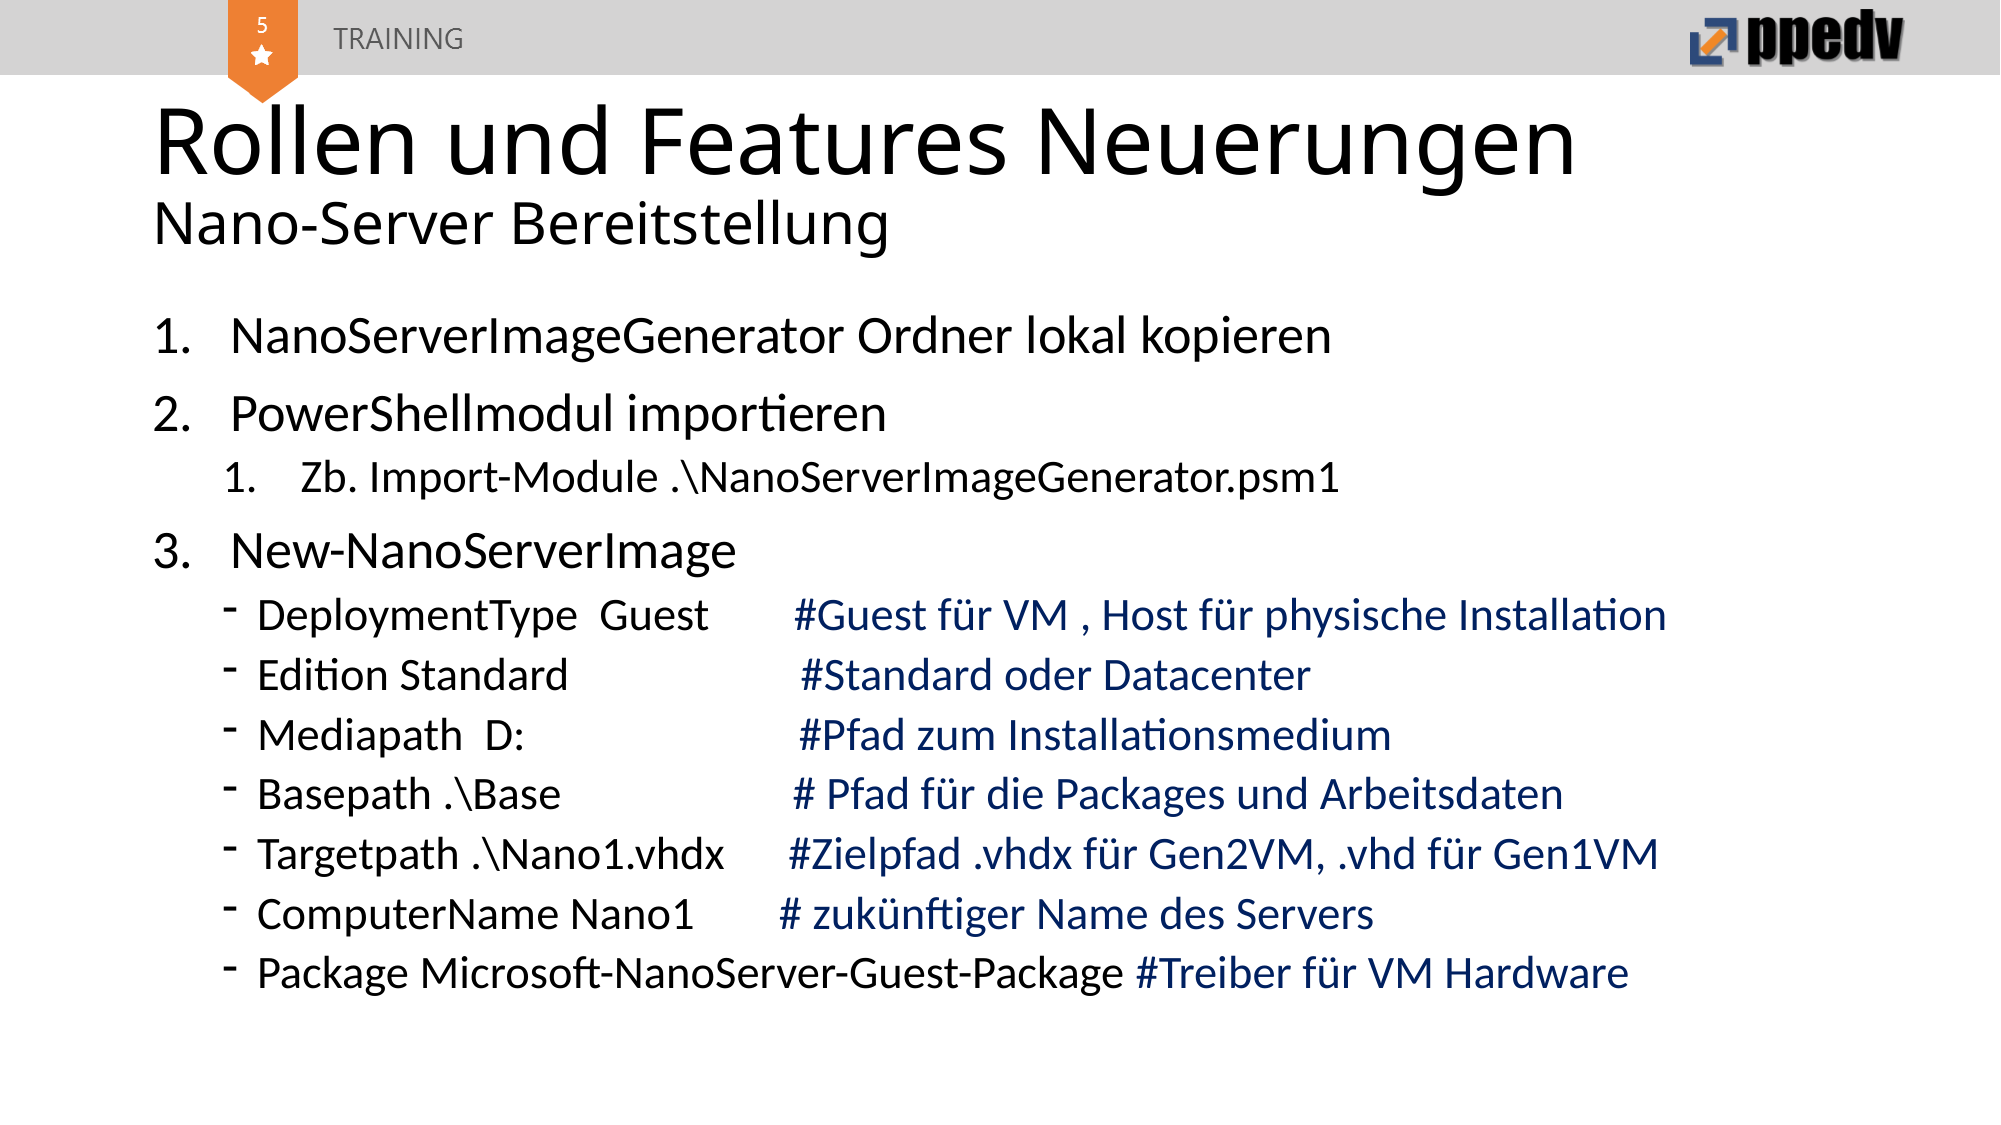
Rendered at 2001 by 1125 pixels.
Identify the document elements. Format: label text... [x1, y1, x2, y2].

title Rollen und Features Neuerungen Nano-Server Bereitstellung [137, 75, 1863, 278]
list NanoServerImageGenerator Ordner lokal kopieren PowerShellmodul importieren Zb. Import-Module .\NanoServerImageGenerator.psm1 New-NanoServerImage DeploymentType Guest #Guest für VM , Host für physische Installation Edition Standard #Standard oder Datacenter Mediapath D: #Pfad zum Installationsmedium Basepath .\Base # Pfad für die Packages und Arbeitsdaten Targetpath .\Nano1.vhdx #Zielpfad .vhdx für Gen2VM, .vhd für Gen1VM ComputerName Nano1 # zukünftiger Name des Servers Package Microsoft-NanoServer-Guest-Package #Treiber für VM Hardware [137, 299, 1863, 1014]
picture [0, 0, 2000, 104]
